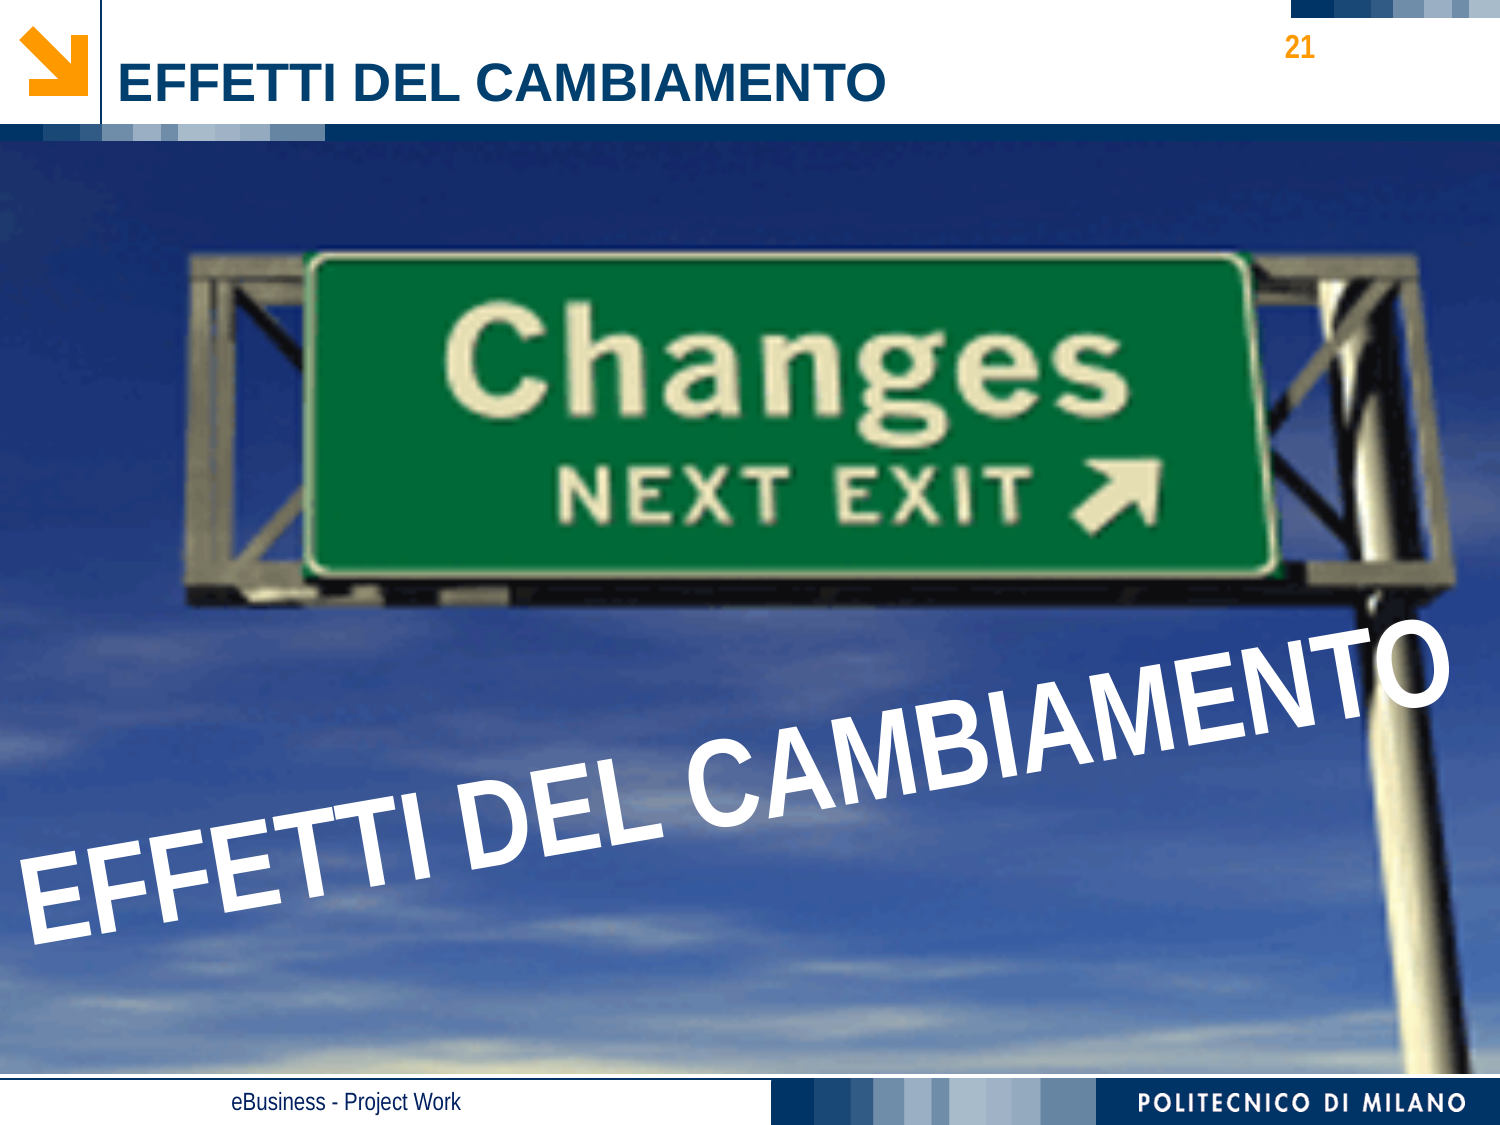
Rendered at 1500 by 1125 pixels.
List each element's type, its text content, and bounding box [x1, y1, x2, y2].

picture [0, 0, 1500, 1125]
slide_number 21 [1266, 24, 1493, 66]
text_box EFFETTI DEL CAMBIAMENTO [0, 564, 1481, 982]
title EFFETTI DEL CAMBIAMENTO [117, 46, 1094, 185]
